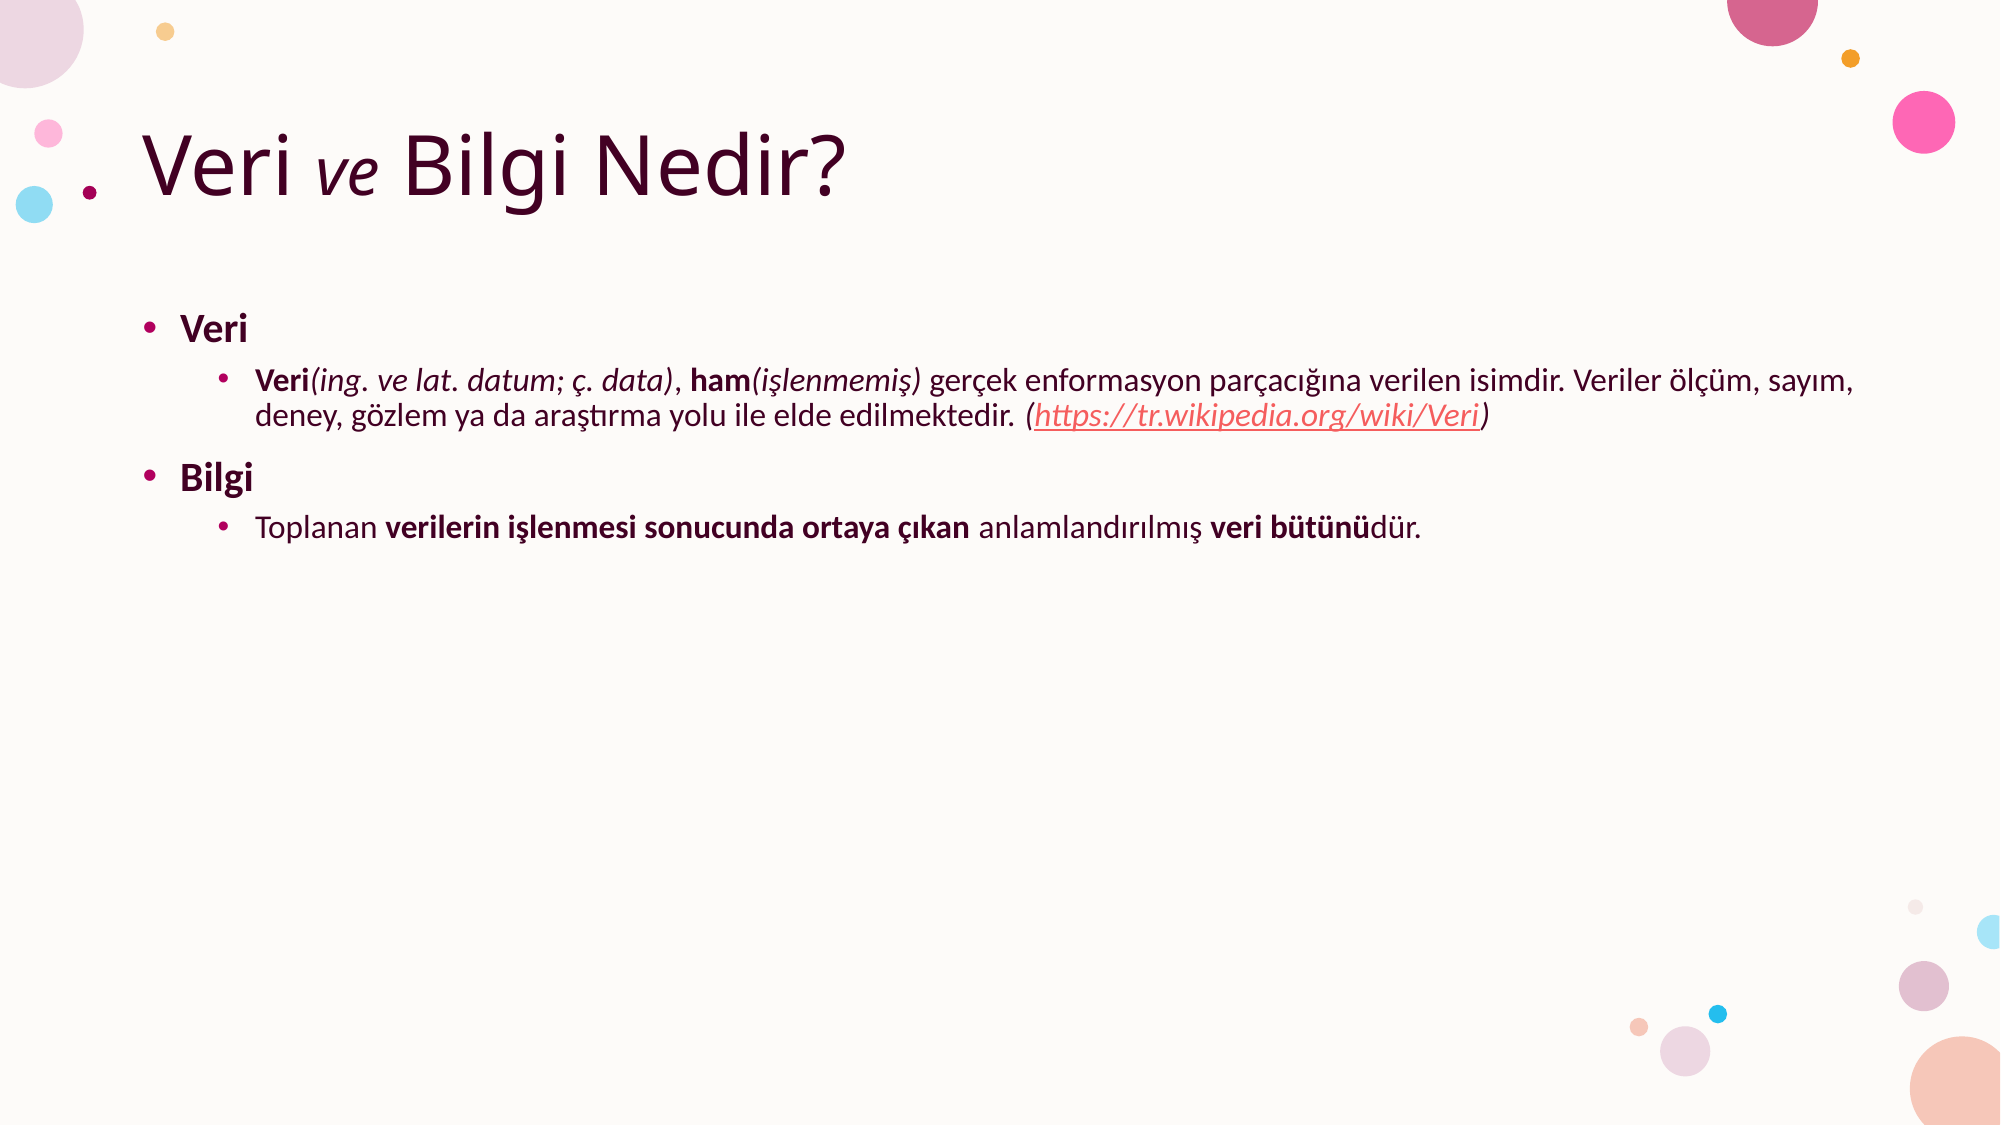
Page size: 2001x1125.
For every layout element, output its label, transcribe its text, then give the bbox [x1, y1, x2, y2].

title Veri ve Bilgi Nedir? [127, 59, 1877, 278]
list Veri Veri(ing. ve lat. datum; ç. data), ham(işlenmemiş) gerçek enformasyon parçacığına verilen isimdir. Veriler ölçüm, sayım, deney, gözlem ya da araştırma yolu ile elde edilmektedir. (https://tr.wikipedia.org/wiki/Veri) Bilgi Toplanan verilerin işlenmesi sonucunda ortaya çıkan anlamlandırılmış veri bütünüdür. [127, 299, 1877, 1014]
